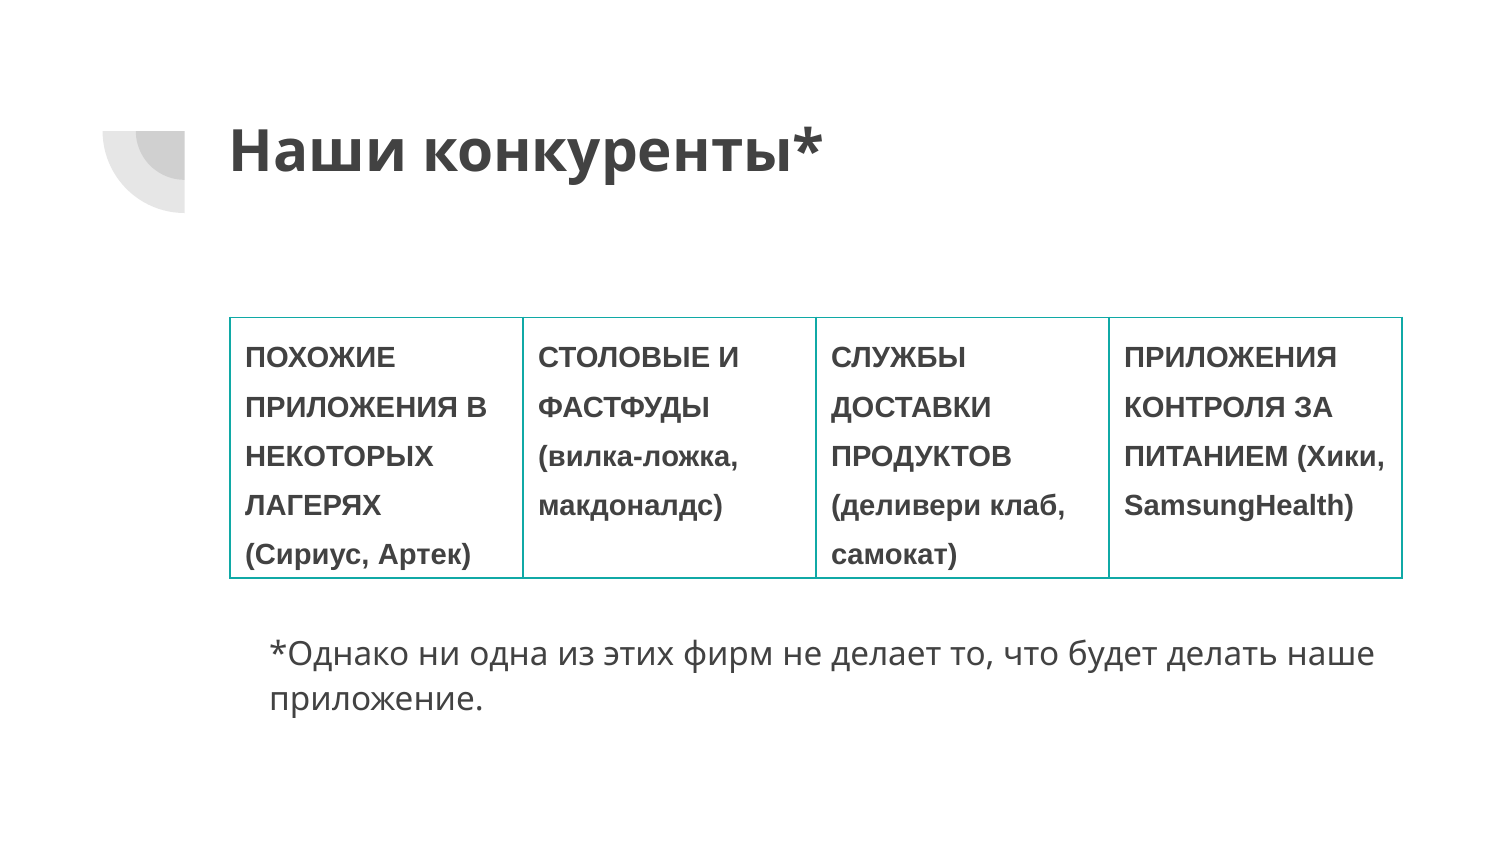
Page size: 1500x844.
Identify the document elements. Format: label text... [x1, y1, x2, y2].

table_header СТОЛОВЫЕ И ФАСТФУДЫ (вилка-ложка, макдоналдс) [524, 318, 815, 577]
table_header ПОХОЖИЕ ПРИЛОЖЕНИЯ В НЕКОТОРЫХ ЛАГЕРЯХ (Сириус, Артек) [231, 318, 522, 577]
text_box *Однако ни одна из этих фирм не делает то, что будет делать наше приложение. [230, 610, 1403, 740]
table_header ПРИЛОЖЕНИЯ КОНТРОЛЯ ЗА ПИТАНИЕМ (Хики, SamsungHealth) [1110, 318, 1401, 577]
title Наши конкуренты* [213, 98, 1368, 263]
table_header СЛУЖБЫ ДОСТАВКИ ПРОДУКТОВ (деливери клаб, самокат) [817, 318, 1108, 577]
